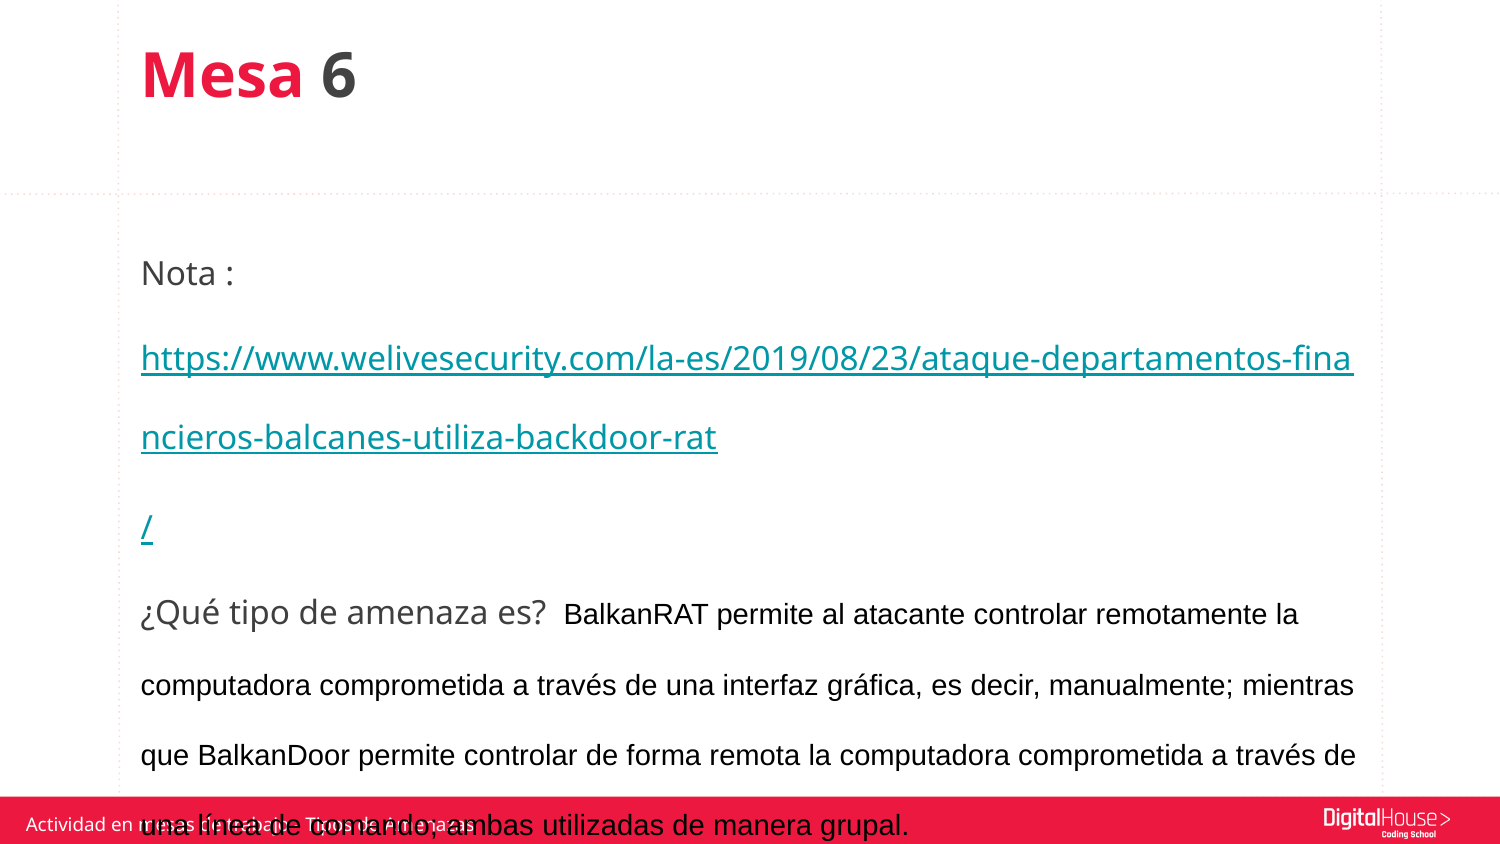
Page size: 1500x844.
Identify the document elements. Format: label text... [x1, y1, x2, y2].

text_box Mesa 6 [125, 28, 1098, 127]
picture [1324, 808, 1450, 839]
text_box Nota : https://www.welivesecurity.com/la-es/2019/08/23/ataque-departamentos-financieros-balcanes-utiliza-backdoor-rat/ ¿Qué tipo de amenaza es? BalkanRAT permite al atacante controlar remotamente la computadora comprometida a través de una interfaz gráfica, es decir, manualmente; mientras que BalkanDoor permite controlar de forma remota la computadora comprometida a través de una línea de comando; ambas utilizadas de manera grupal. [125, 197, 1378, 813]
